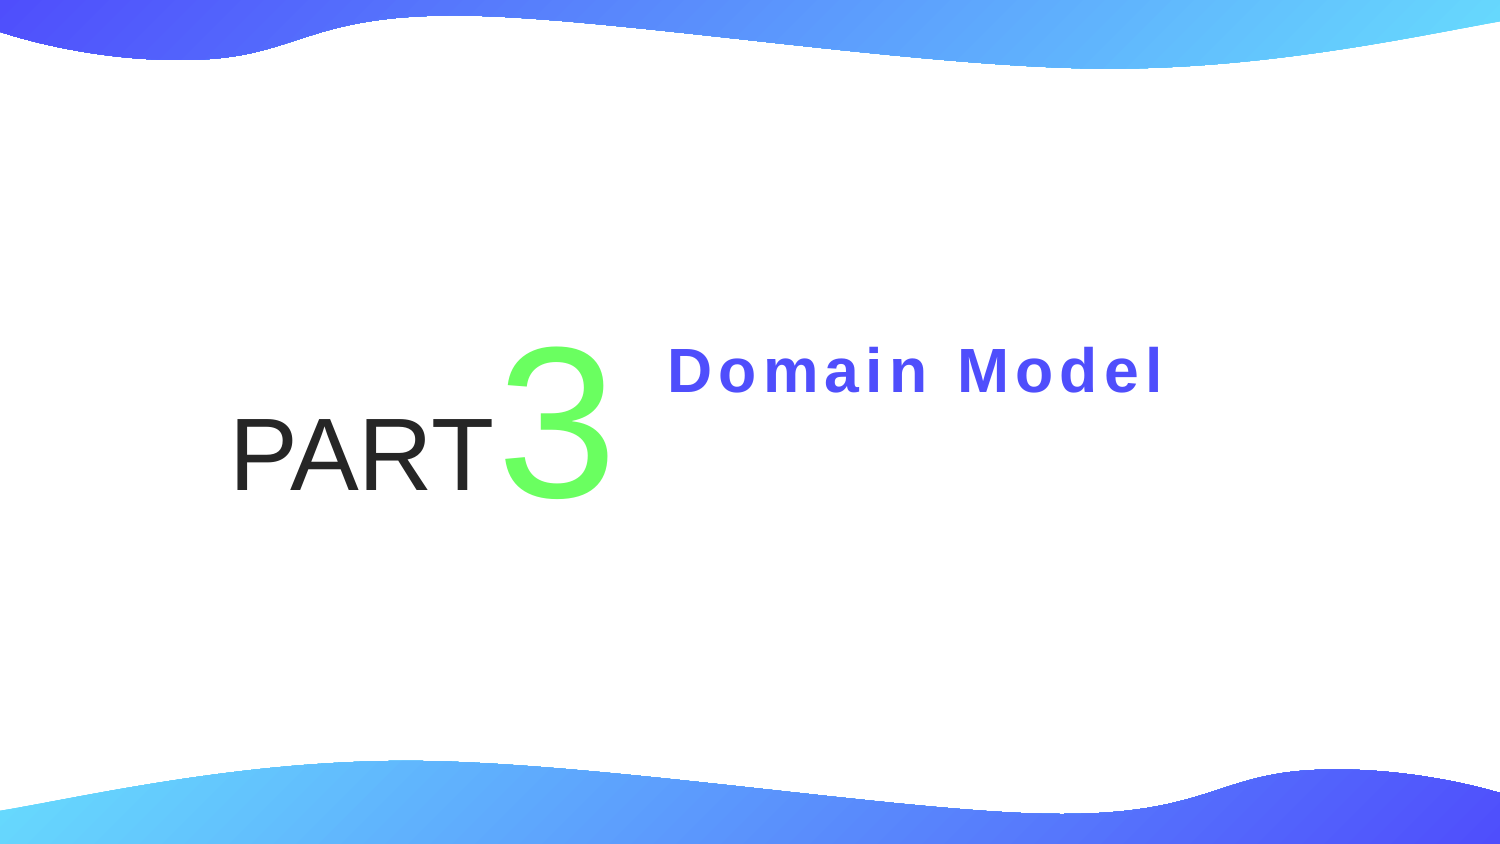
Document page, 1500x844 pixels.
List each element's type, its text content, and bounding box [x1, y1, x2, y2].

text_box Domain Model [652, 314, 1256, 414]
text_box 3 [482, 295, 644, 569]
text_box PART [214, 390, 482, 527]
